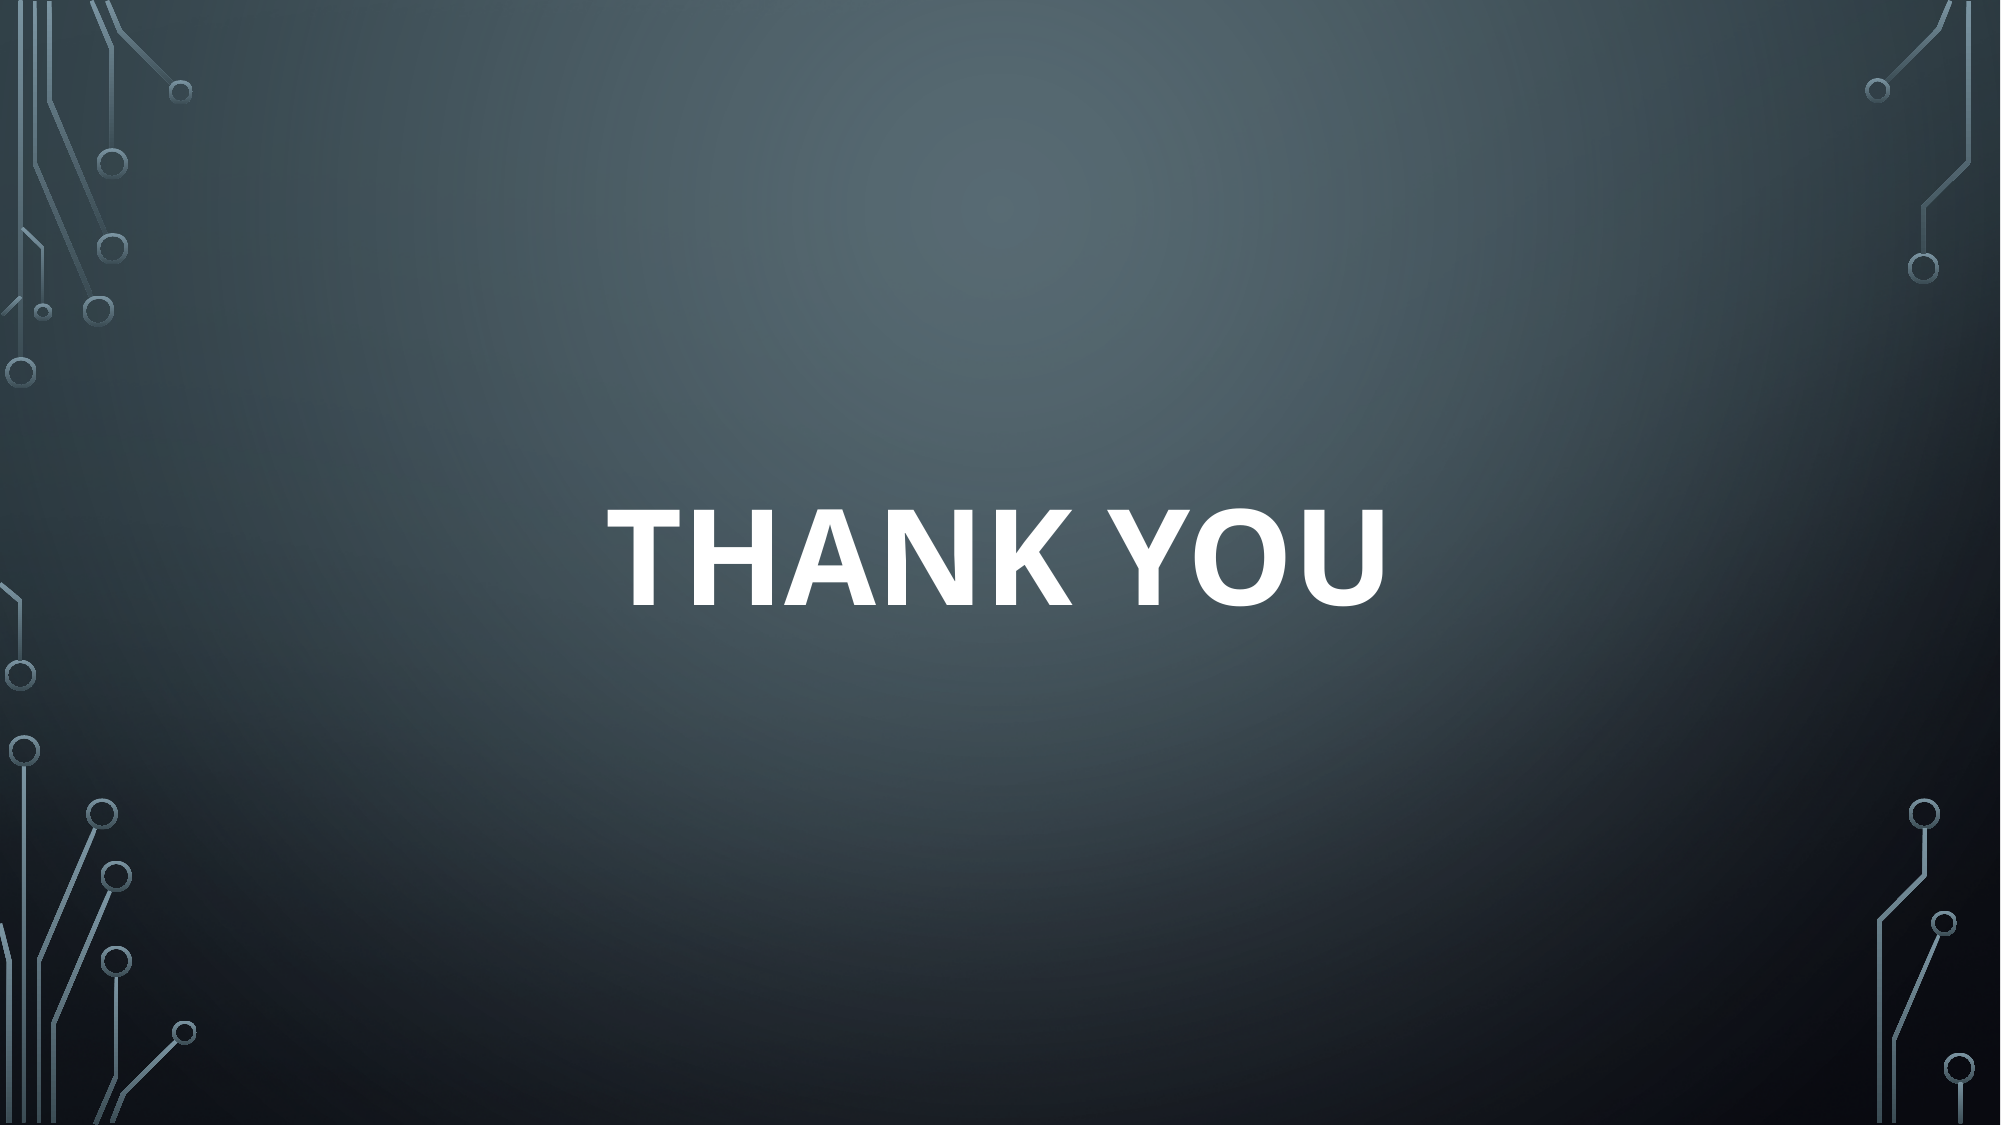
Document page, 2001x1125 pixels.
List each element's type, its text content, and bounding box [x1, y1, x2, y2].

title Thank You [187, 441, 1813, 684]
